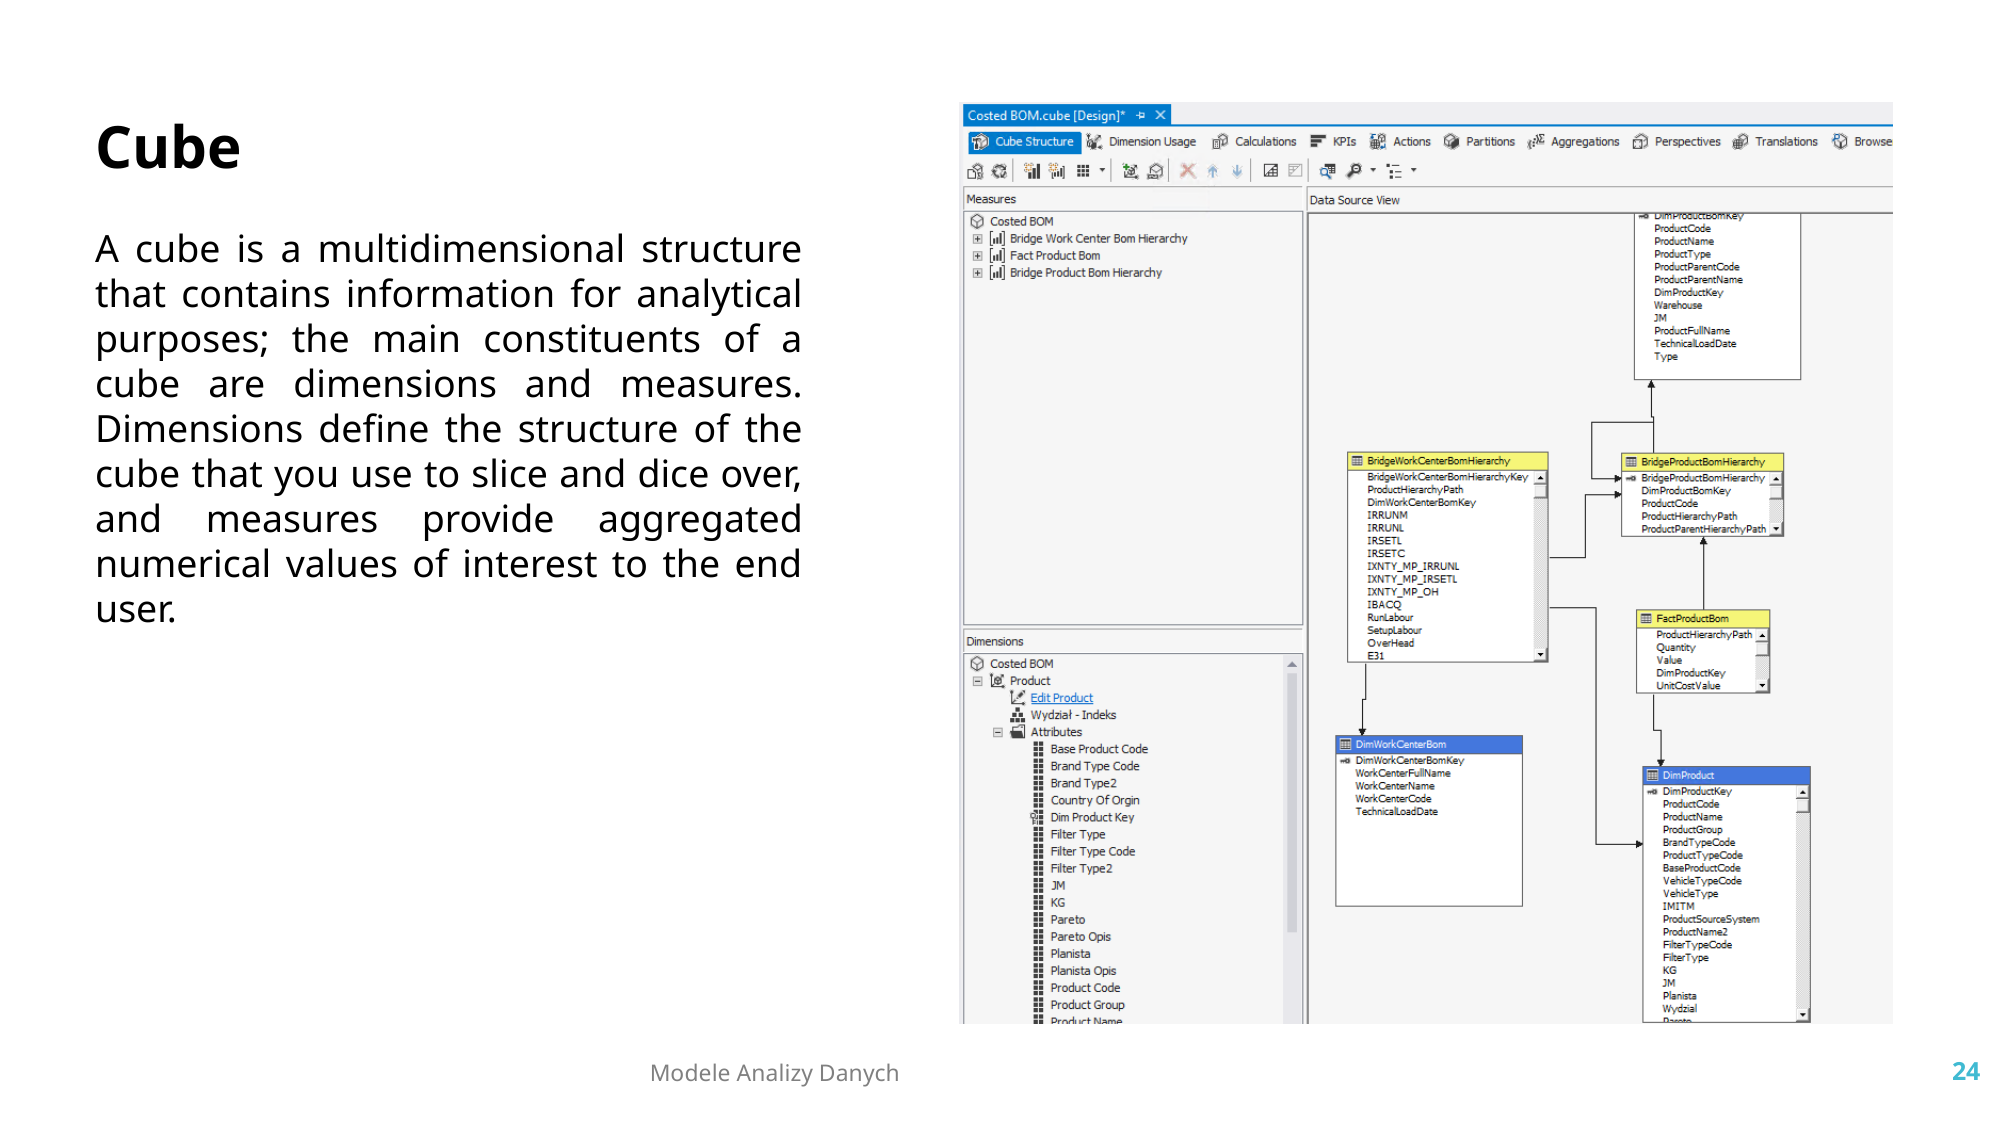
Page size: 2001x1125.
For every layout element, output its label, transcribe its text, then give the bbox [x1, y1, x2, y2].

footer Modele Analizy Danych [634, 1042, 1605, 1103]
picture [959, 102, 1893, 1024]
text_box Cube A cube is a multidimensional structure that contains information for analytical purposes; the main constituents of a cube are dimensions and measures. Dimensions define the structure of the cube that you use to slice and dice over, and measures provide aggregated numerical values of interest to the end user. [80, 102, 818, 638]
slide_number 24 [1744, 1042, 1996, 1103]
